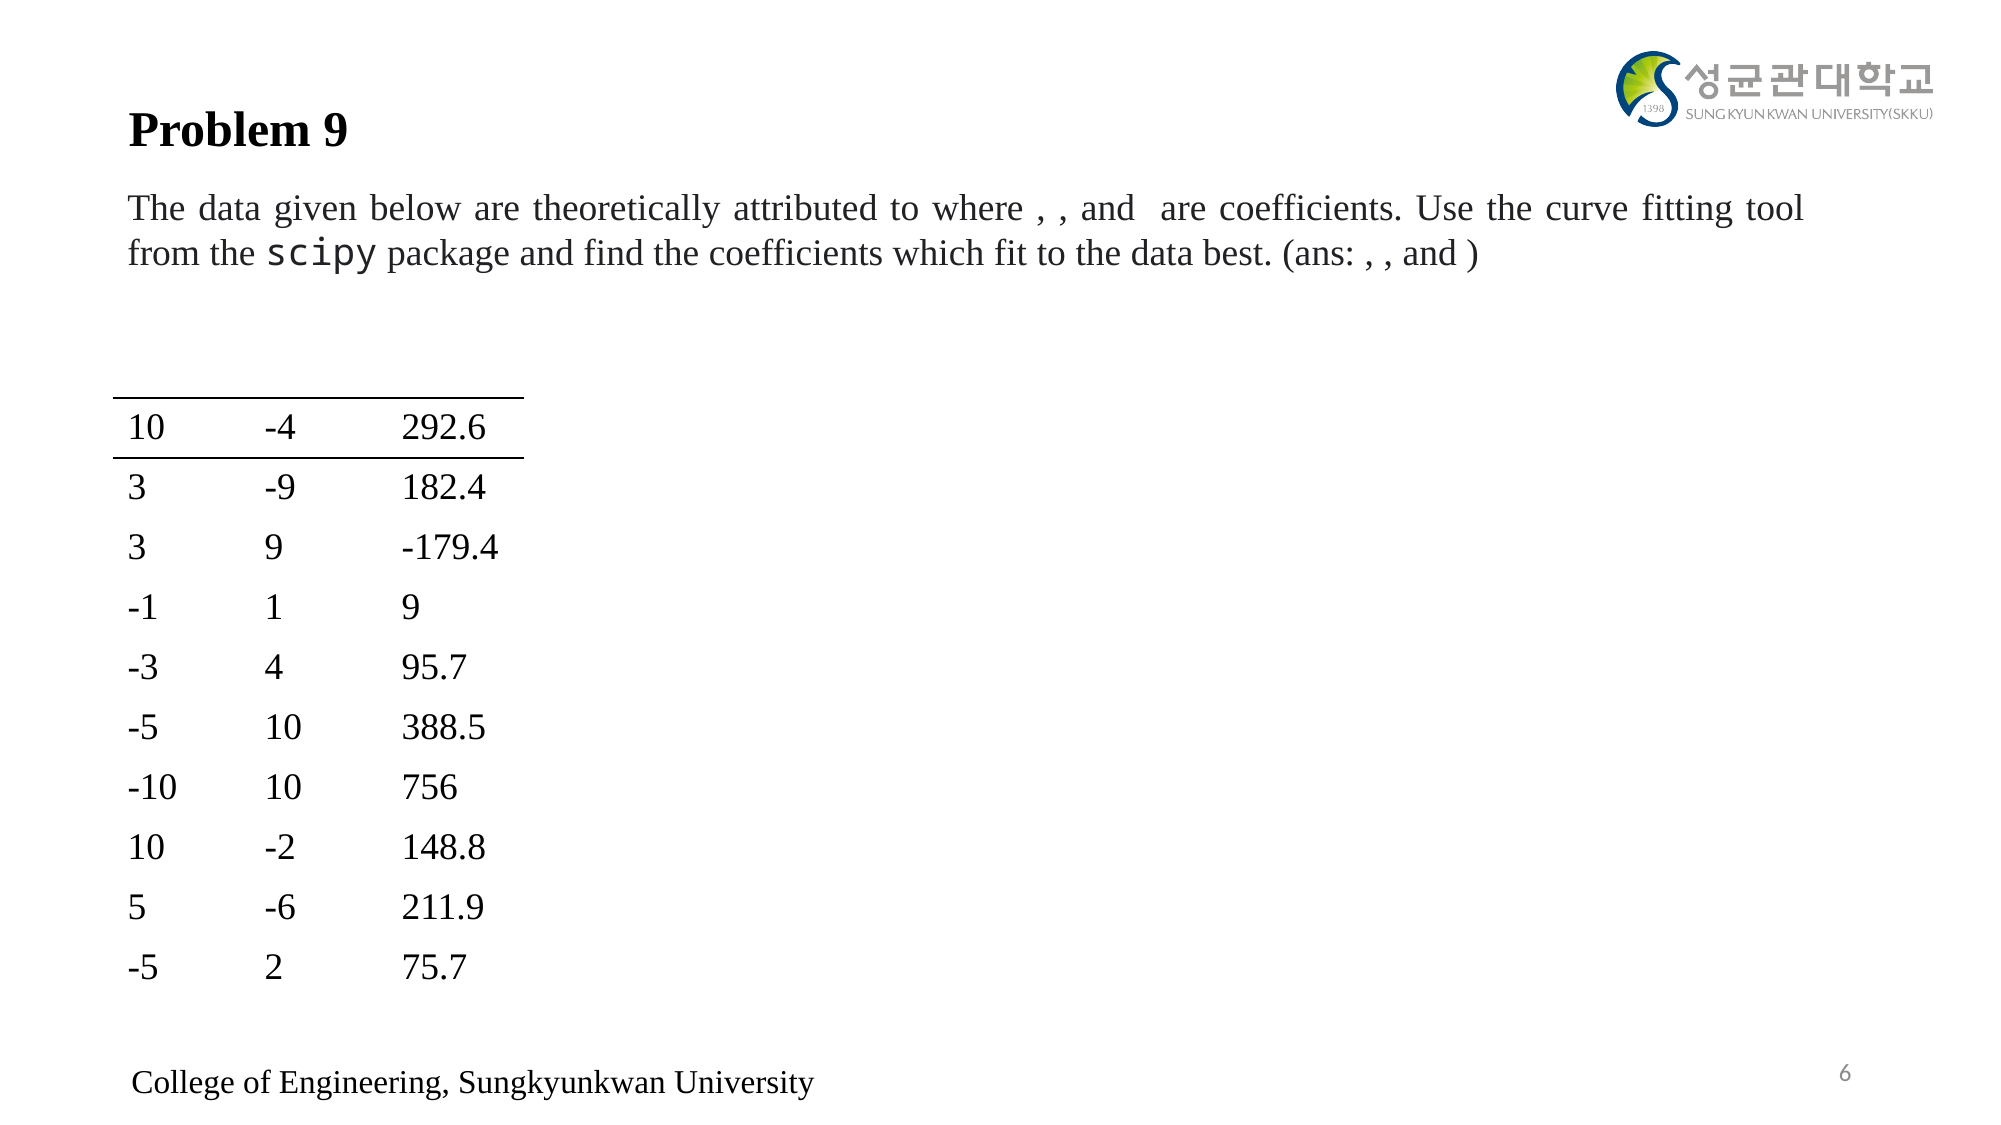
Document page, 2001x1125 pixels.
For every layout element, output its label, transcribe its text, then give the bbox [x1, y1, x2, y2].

slide_number 6 [1416, 1042, 1867, 1102]
text_box College of Engineering, Sungkyunkwan University [116, 1053, 831, 1108]
picture [1616, 51, 1933, 127]
text_box Problem 9 [113, 88, 364, 164]
